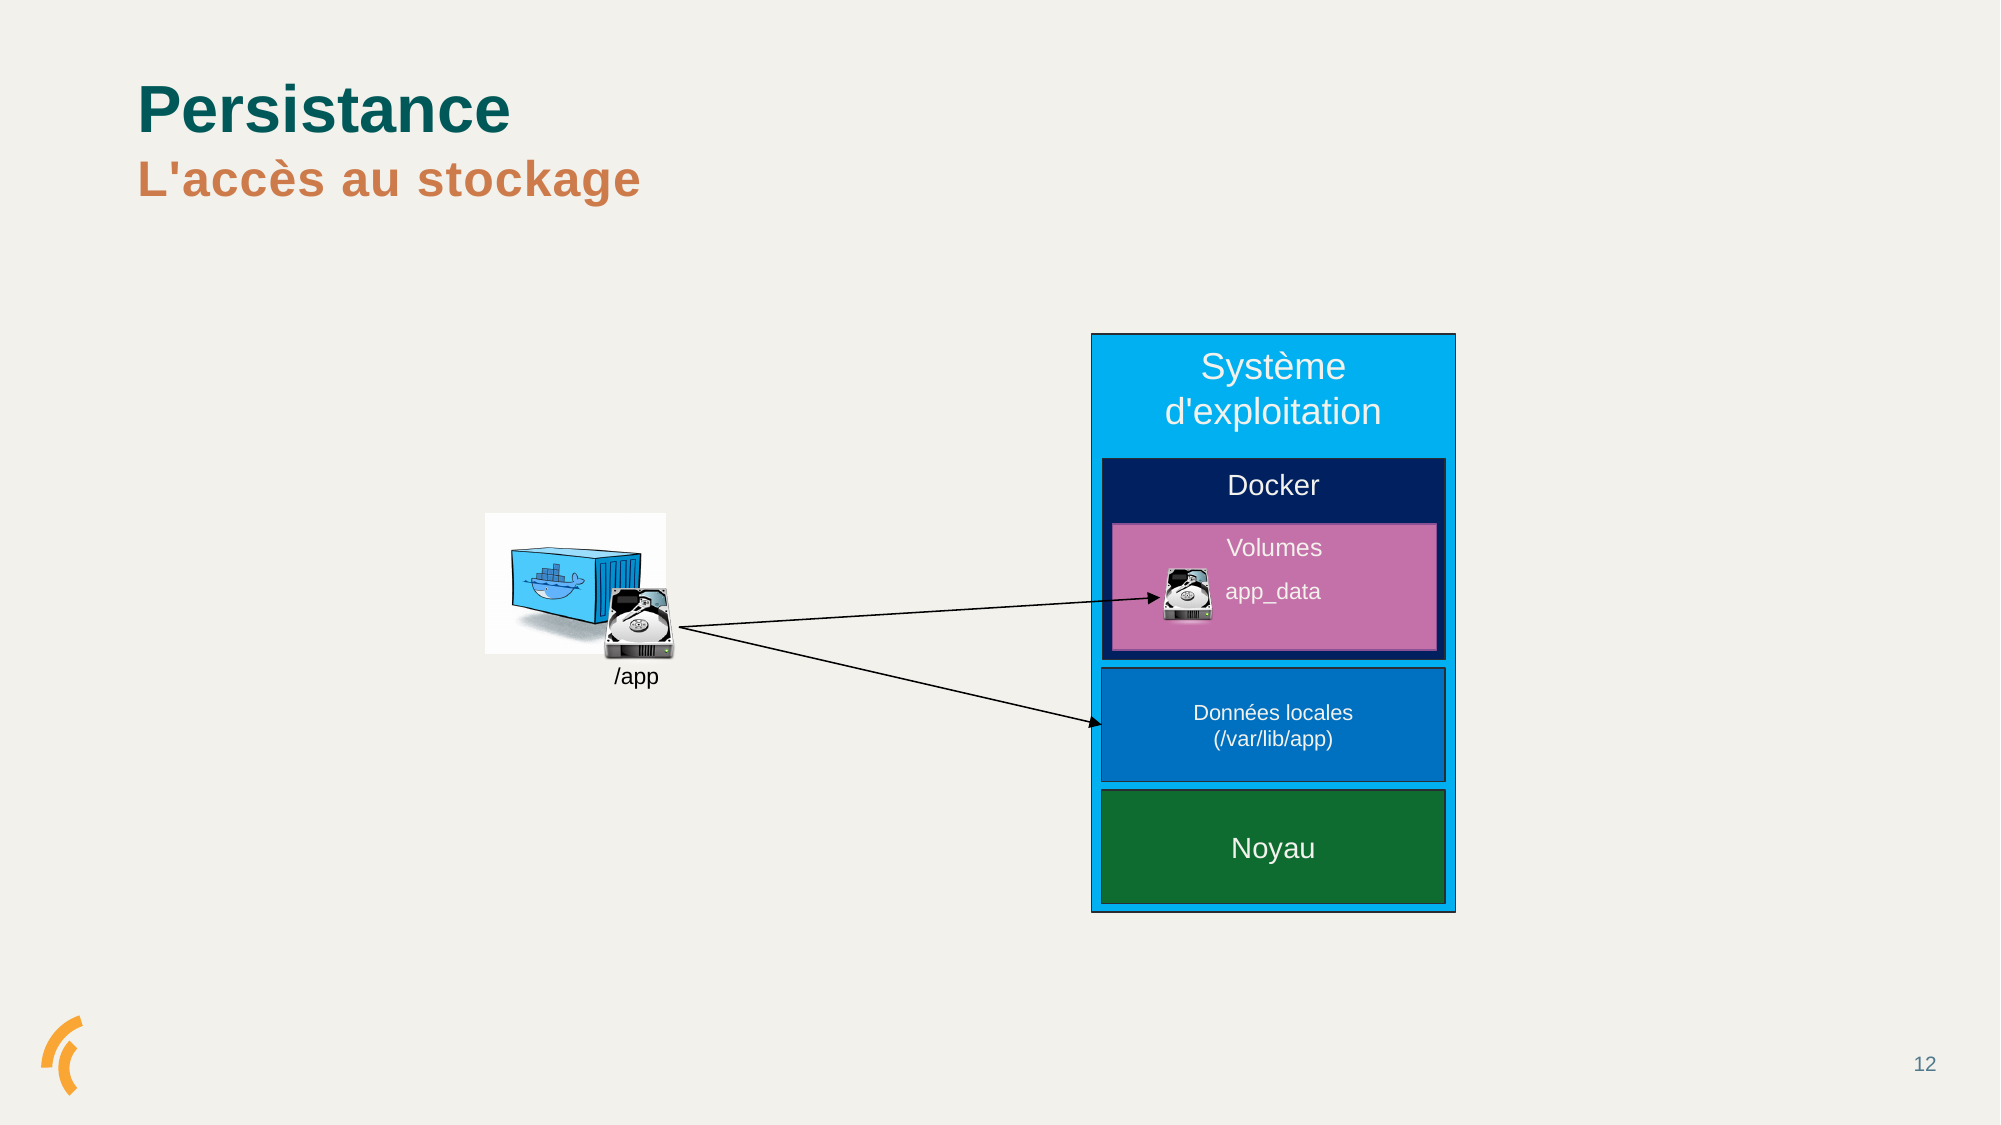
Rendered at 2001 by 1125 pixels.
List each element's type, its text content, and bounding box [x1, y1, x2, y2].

text_box Système d'exploitation [1091, 334, 1456, 913]
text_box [678, 596, 1161, 628]
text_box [678, 628, 1103, 726]
picture [484, 513, 680, 669]
text_box Docker [1102, 458, 1446, 660]
text_box Noyau [1101, 789, 1446, 904]
text_box Volumes [1112, 523, 1437, 650]
title Persistance [137, 74, 1866, 146]
slide_number 12 [1851, 1033, 1937, 1093]
text_box Données locales (/var/lib/app) [1101, 667, 1446, 782]
list L'accès au stockage [137, 153, 1866, 214]
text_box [1159, 567, 1367, 634]
text_box /app [583, 654, 678, 697]
